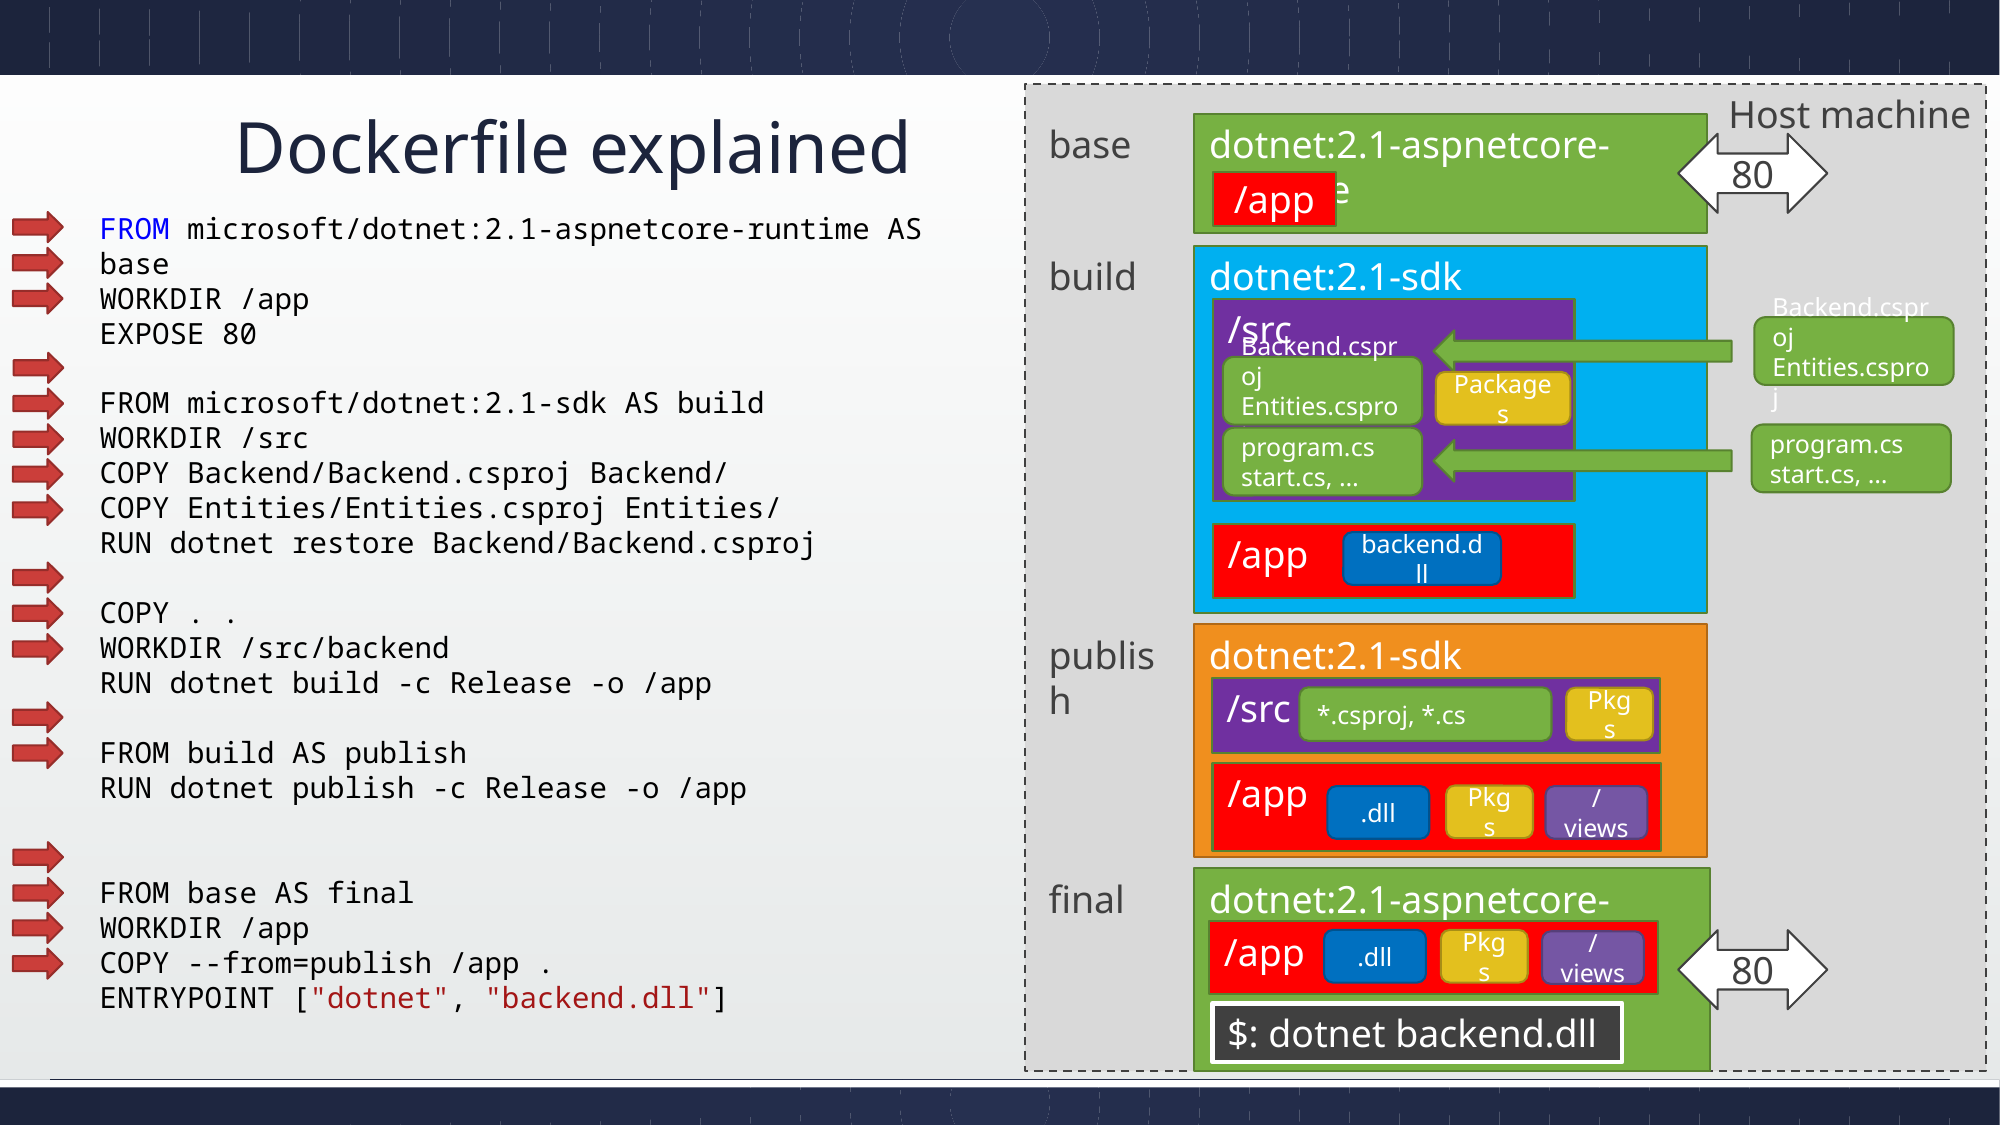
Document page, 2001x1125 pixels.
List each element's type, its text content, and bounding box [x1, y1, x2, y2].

text_box *.csproj, *.cs [1298, 686, 1553, 742]
text_box Backend.csproj Entities.csproj [1221, 355, 1424, 426]
text_box [12, 211, 64, 244]
text_box base [1033, 114, 1168, 174]
text_box dotnet:2.1-aspnetcore-runtime [1193, 867, 1711, 1072]
text_box Pkgs [1445, 784, 1535, 840]
text_box [12, 561, 64, 594]
text_box build [1033, 245, 1168, 306]
text_box [12, 876, 64, 909]
text_box [1432, 439, 1733, 483]
text_box [11, 246, 64, 279]
text_box dotnet:2.1-aspnetcore-runtime [1193, 113, 1708, 234]
text_box [1432, 329, 1733, 370]
text_box [12, 351, 65, 384]
text_box /src [1212, 298, 1576, 502]
text_box [11, 911, 64, 944]
text_box [12, 841, 64, 874]
text_box [11, 493, 64, 526]
text_box program.cs start.cs, … [1750, 423, 1952, 494]
text_box $: dotnet backend.dll [1212, 1002, 1623, 1063]
text_box [11, 597, 64, 630]
text_box [11, 947, 64, 980]
text_box /app [1212, 171, 1337, 227]
text_box [11, 701, 64, 734]
text_box publish [1033, 624, 1180, 729]
text_box [11, 458, 64, 491]
text_box [11, 633, 64, 666]
text_box 80 [1677, 929, 1829, 1011]
text_box /app [1212, 523, 1576, 599]
text_box [12, 387, 64, 420]
text_box /src [1211, 677, 1661, 754]
text_box [11, 736, 64, 770]
text_box dotnet:2.1-sdk [1193, 245, 1708, 614]
text_box program.cs start.cs, … [1221, 426, 1424, 497]
text_box Pkgs [1565, 686, 1655, 742]
text_box Host machine [1024, 83, 1987, 1072]
text_box Packages [1434, 370, 1572, 426]
text_box FROM microsoft/dotnet:2.1-aspnetcore-runtime AS base WORKDIR /app EXPOSE 80 FROM microsoft/dotnet:2.1-sdk AS build WORKDIR /src COPY Backend/Backend.csproj Backend/ COPY Entities/Entities.csproj Entities/ RUN dotnet restore Backend/Backend.csproj COPY . . WORKDIR /src/backend RUN dotnet build -c Release -o /app FROM build AS publish RUN dotnet publish -c Release -o /app FROM base AS final WORKDIR /app COPY --from=publish /app . ENTRYPOINT ["dotnet", "backend.dll"] [84, 202, 959, 1022]
text_box [12, 423, 64, 456]
text_box .dll [1326, 785, 1431, 840]
text_box dotnet:2.1-sdk [1193, 623, 1708, 858]
text_box 80 [1677, 132, 1829, 214]
text_box Backend.csproj Entities.csproj [1753, 316, 1955, 386]
text_box final [1033, 868, 1168, 928]
text_box backend.dll [1342, 531, 1503, 586]
text_box [11, 282, 64, 315]
text_box /views [1544, 785, 1649, 840]
text_box /app [1211, 762, 1662, 852]
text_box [1209, 921, 1658, 994]
title Dockerfile explained [219, 76, 1780, 197]
